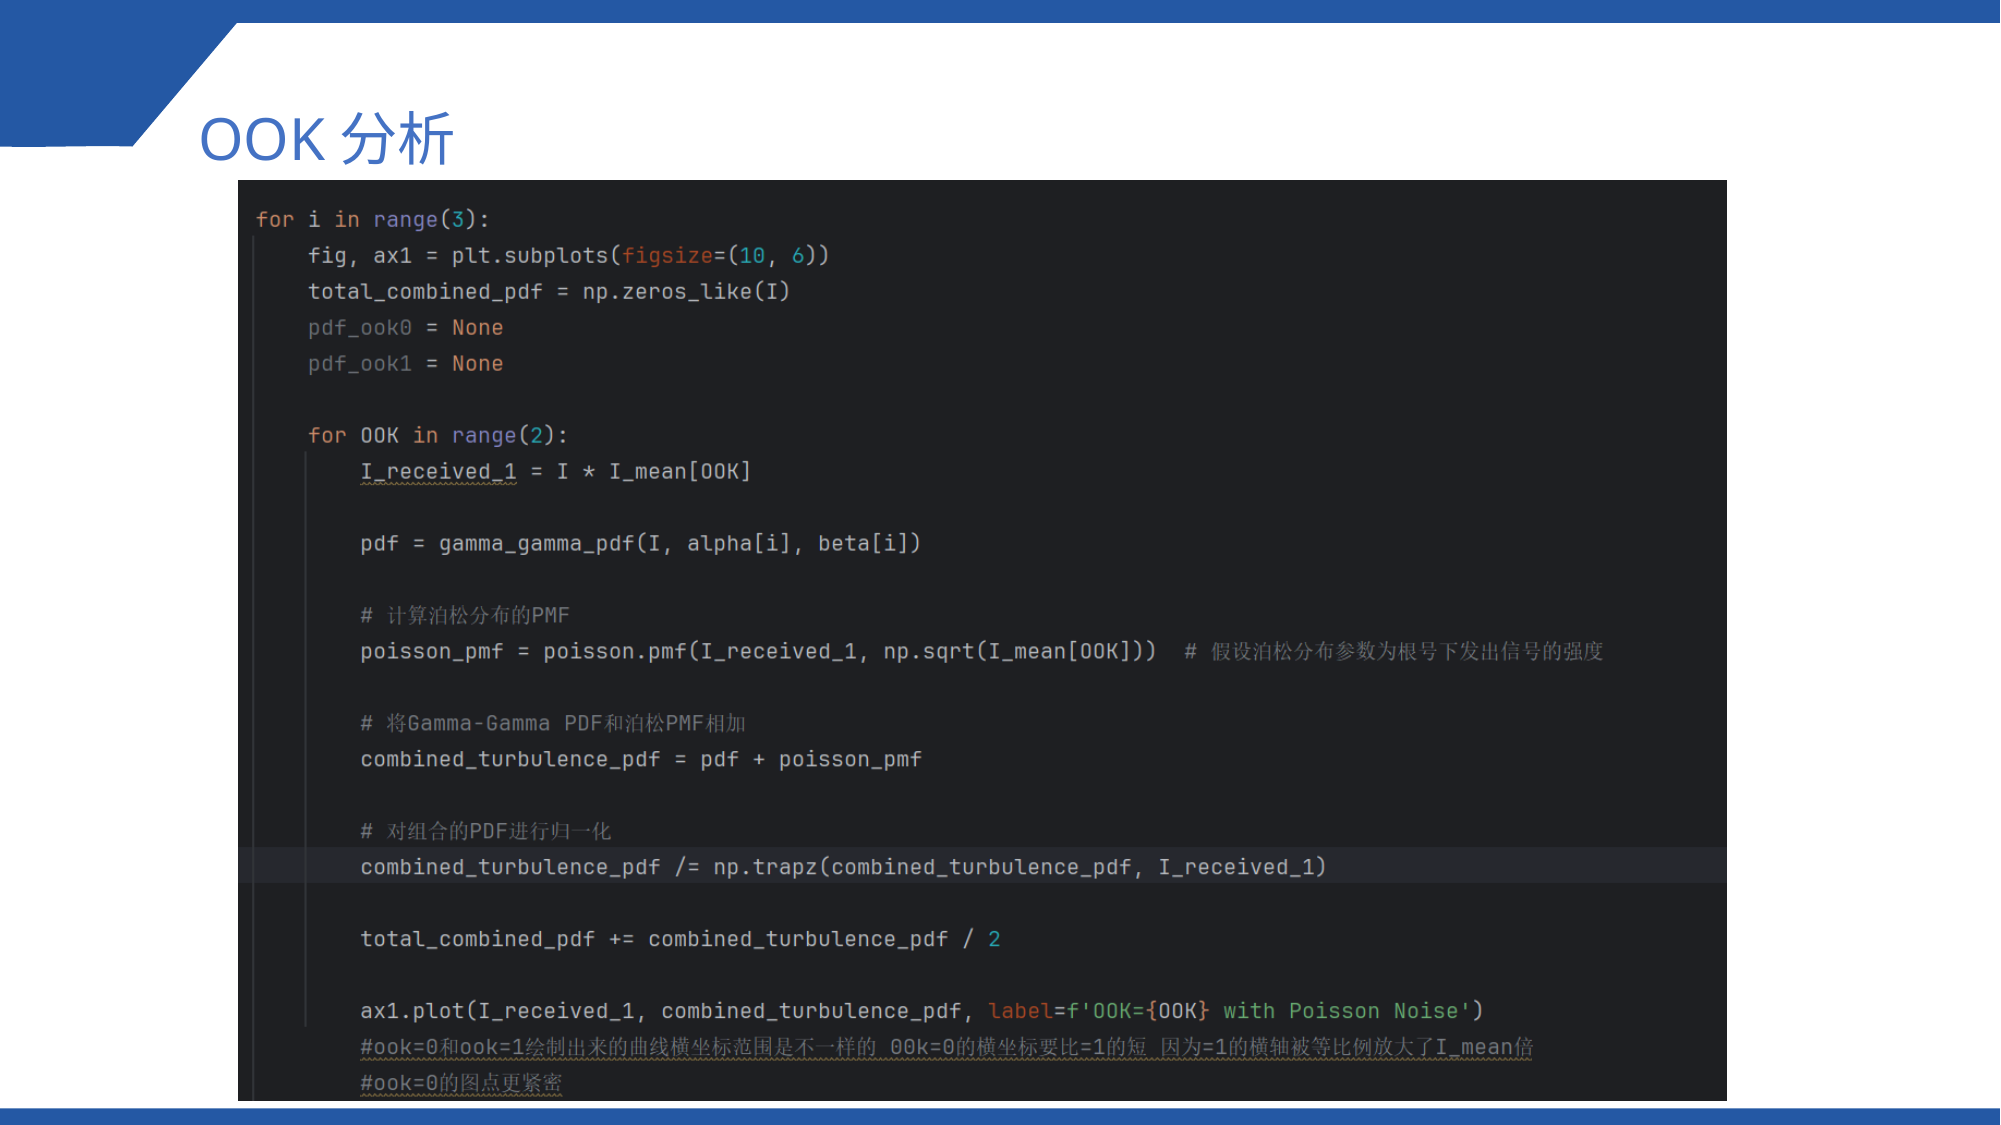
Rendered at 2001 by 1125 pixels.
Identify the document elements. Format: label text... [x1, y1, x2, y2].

text_box OOK分析 [183, 147, 471, 180]
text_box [0, 0, 2000, 147]
text_box [0, 1107, 2000, 1125]
picture [238, 180, 1727, 1101]
